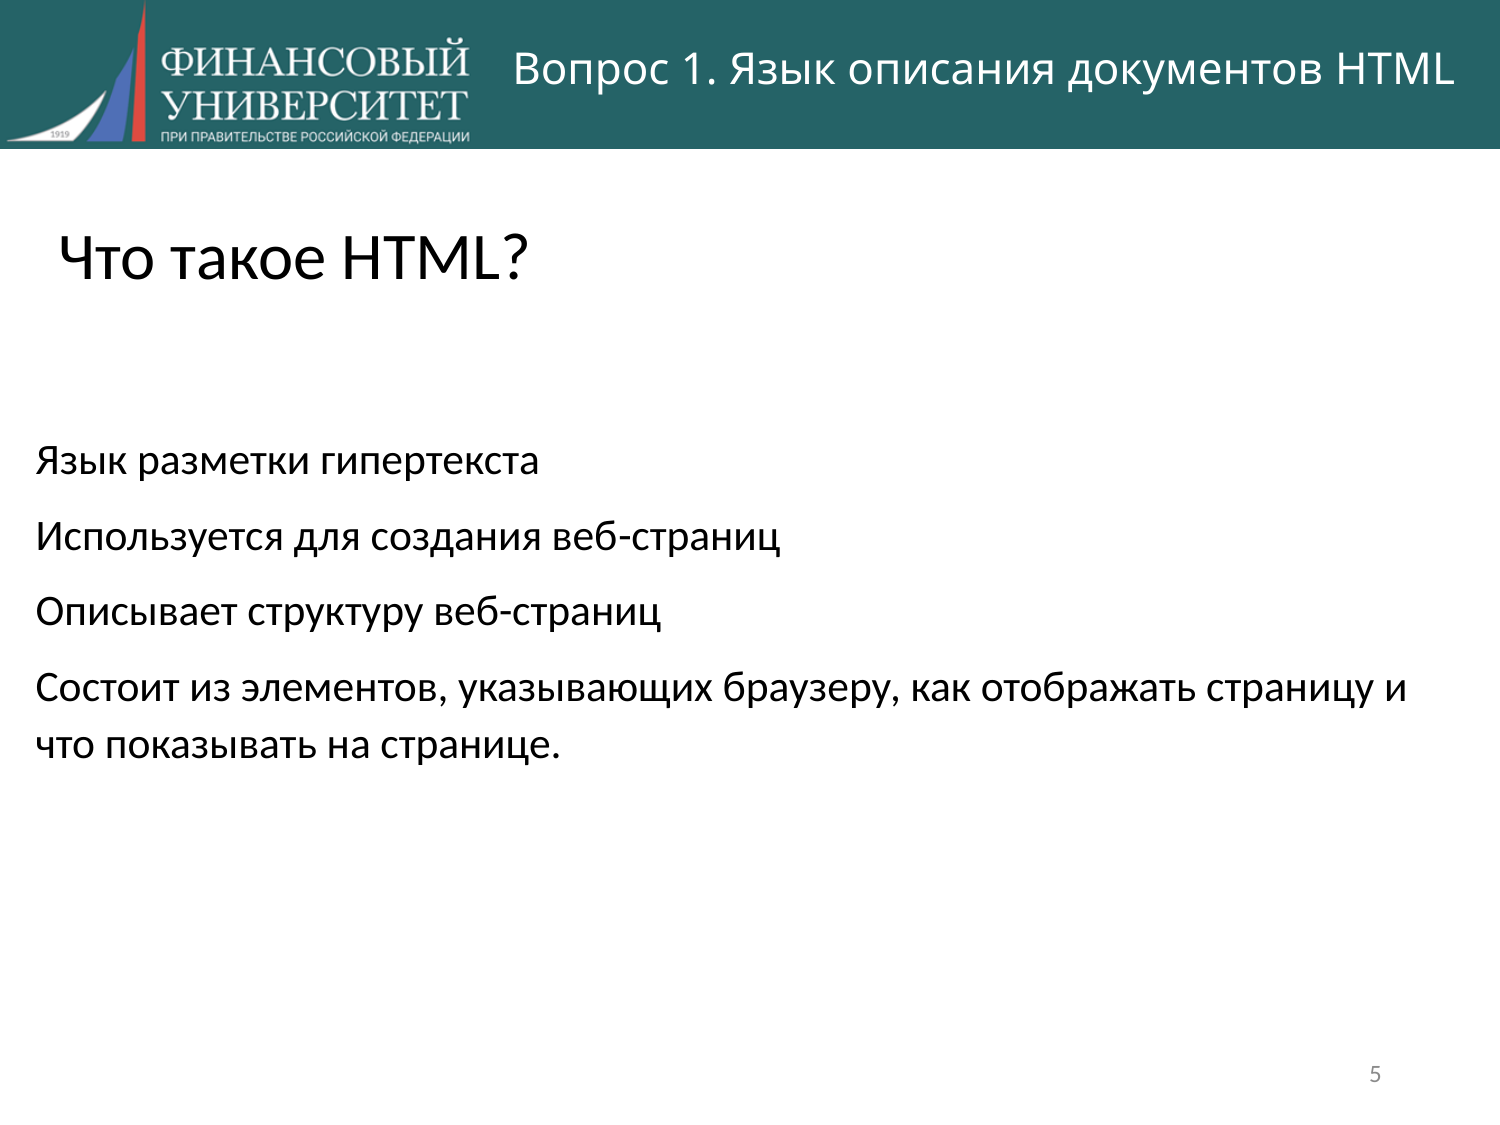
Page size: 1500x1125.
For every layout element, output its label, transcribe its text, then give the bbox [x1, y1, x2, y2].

slide_number 5 [1059, 1042, 1397, 1103]
title Вопрос 1. Язык описания документов HTML [497, 20, 1479, 120]
list Язык разметки гипертекста Используется для создания веб-страниц Описывает структуру веб-страниц Состоит из элементов, указывающих браузеру, как отображать страницу и что показывать на странице. [20, 418, 1480, 779]
picture [0, 0, 1500, 149]
text_box Что такое HTML? [43, 205, 794, 300]
